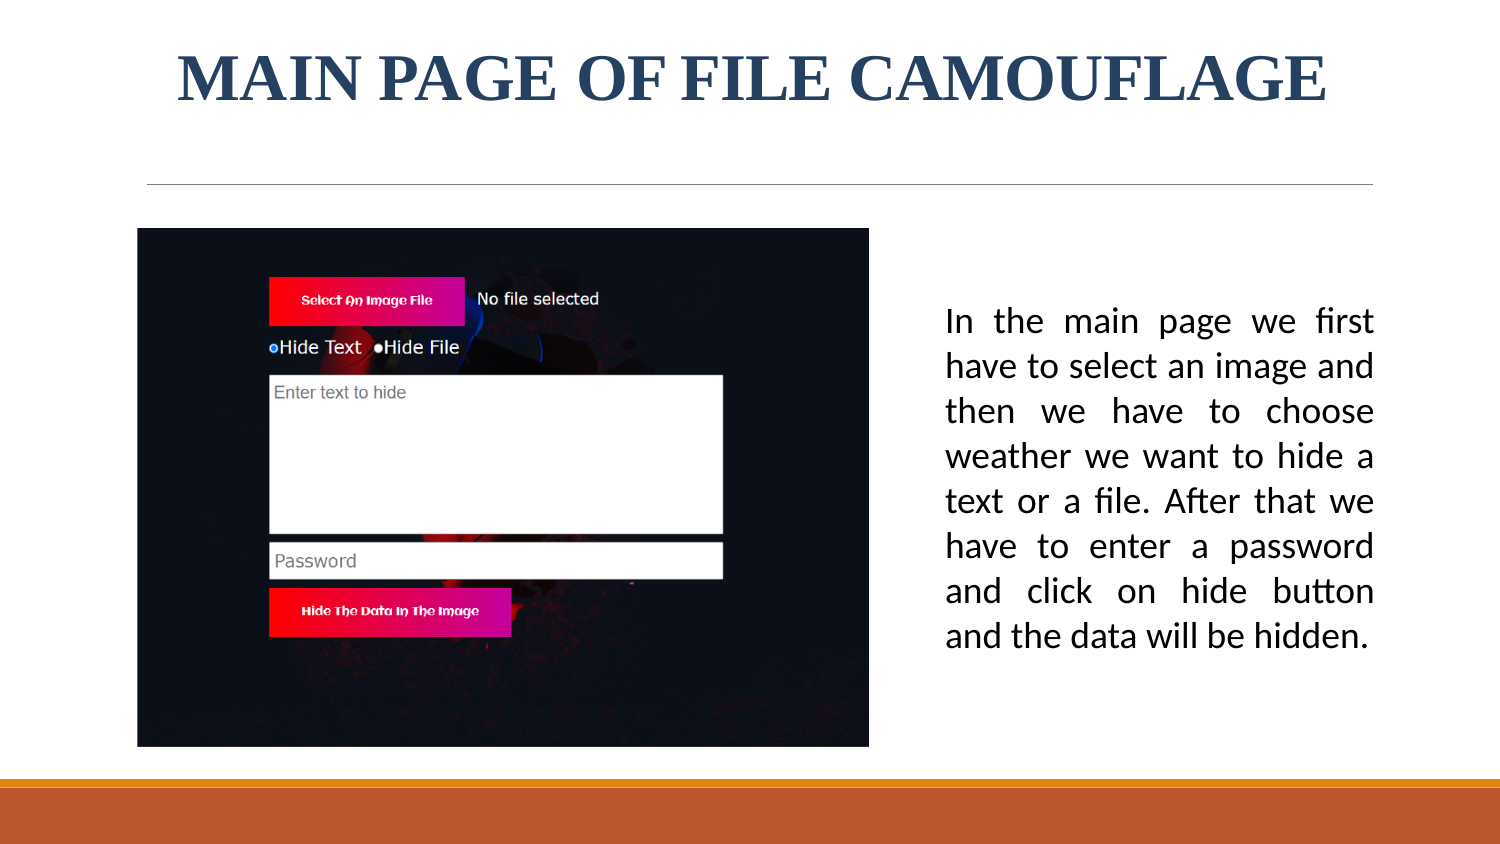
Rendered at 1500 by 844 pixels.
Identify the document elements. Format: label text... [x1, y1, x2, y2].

picture [137, 227, 869, 748]
text_box In the main page we first have to select an image and then we have to choose weather we want to hide a text or a file. After that we have to enter a password and click on hide button and the data will be hidden. [942, 293, 1375, 656]
title MAIN PAGE OF FILE CAMOUFLAGE [174, 31, 1388, 175]
